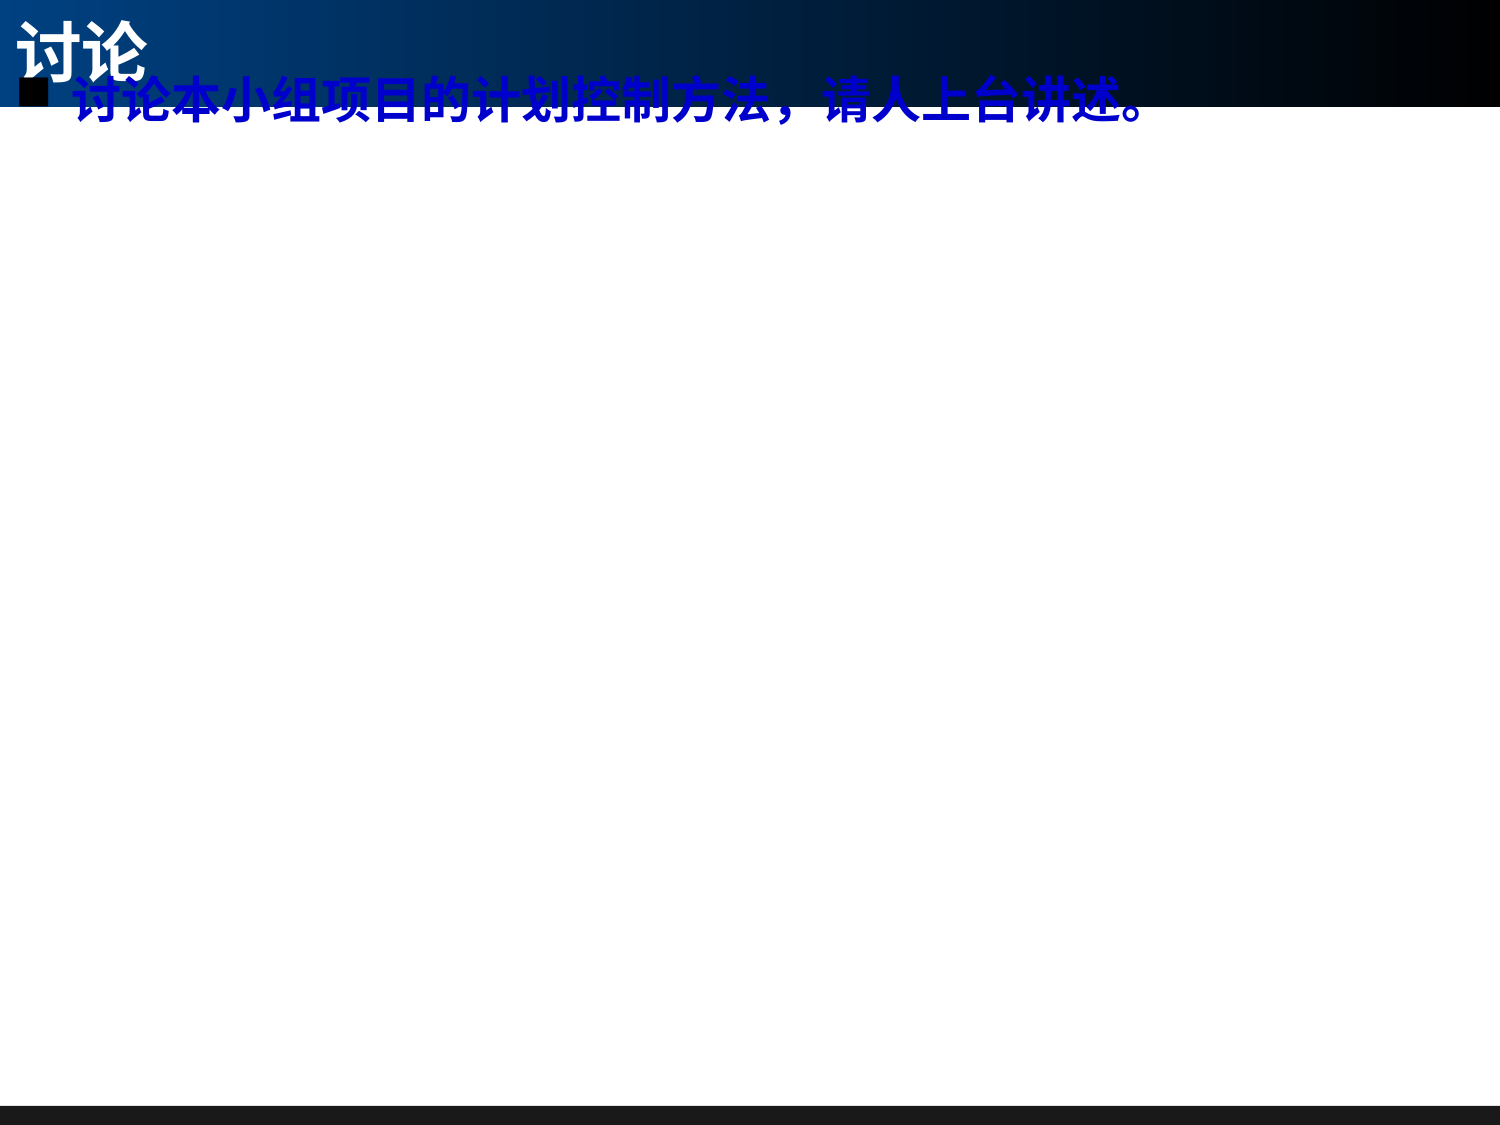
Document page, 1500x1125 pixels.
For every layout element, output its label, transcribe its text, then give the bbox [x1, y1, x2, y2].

title 讨论 [0, 5, 861, 30]
list 讨论本小组项目的计划控制方法，请人上台讲述。 [0, 30, 1500, 1043]
